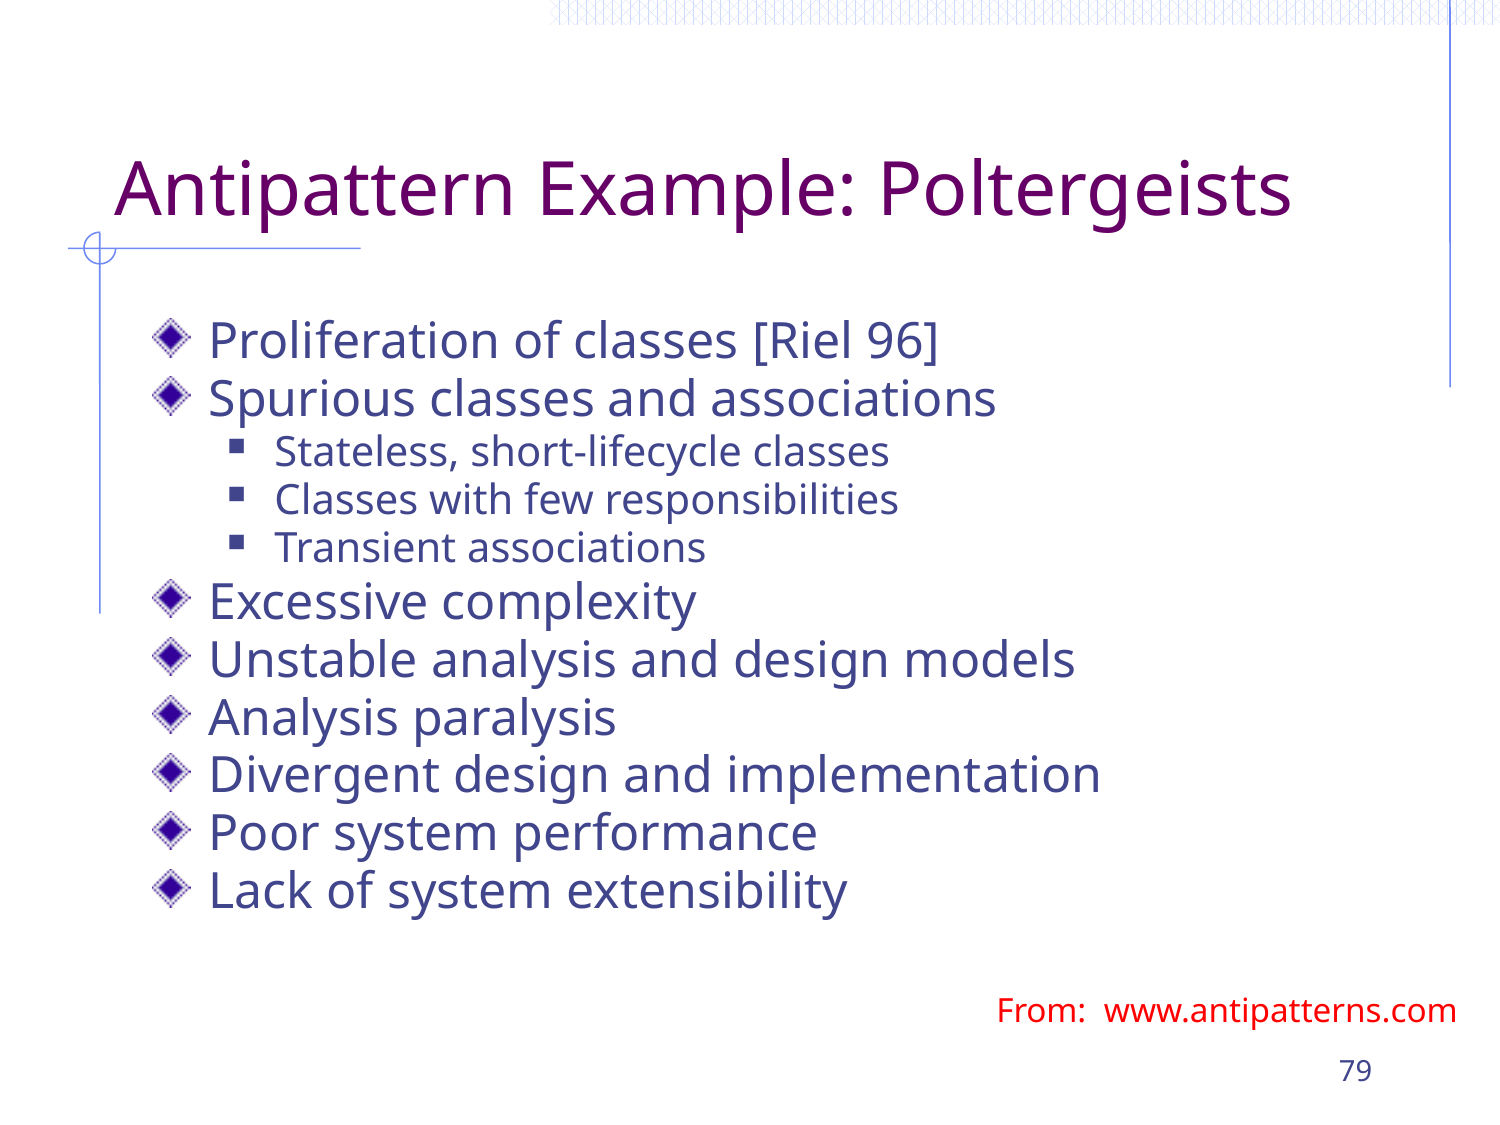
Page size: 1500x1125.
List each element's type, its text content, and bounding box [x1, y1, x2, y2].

text_box From: www.antipatterns.com [981, 982, 1473, 1037]
title Antipattern Example: Poltergeists [99, 50, 1375, 238]
picture [152, 376, 191, 416]
slide_number 79 [1074, 1037, 1388, 1100]
picture [152, 753, 191, 792]
picture [152, 695, 191, 734]
picture [152, 637, 191, 676]
picture [152, 869, 191, 908]
picture [152, 579, 191, 618]
picture [152, 811, 191, 850]
list Proliferation of classes [Riel 96] Spurious classes and associations Stateless, short-lifecycle classes Classes with few responsibilities Transient associations Excessive complexity Unstable analysis and design models Analysis paralysis Divergent design and implementation Poor system performance Lack of system extensibility [137, 312, 1413, 988]
picture [152, 318, 191, 358]
